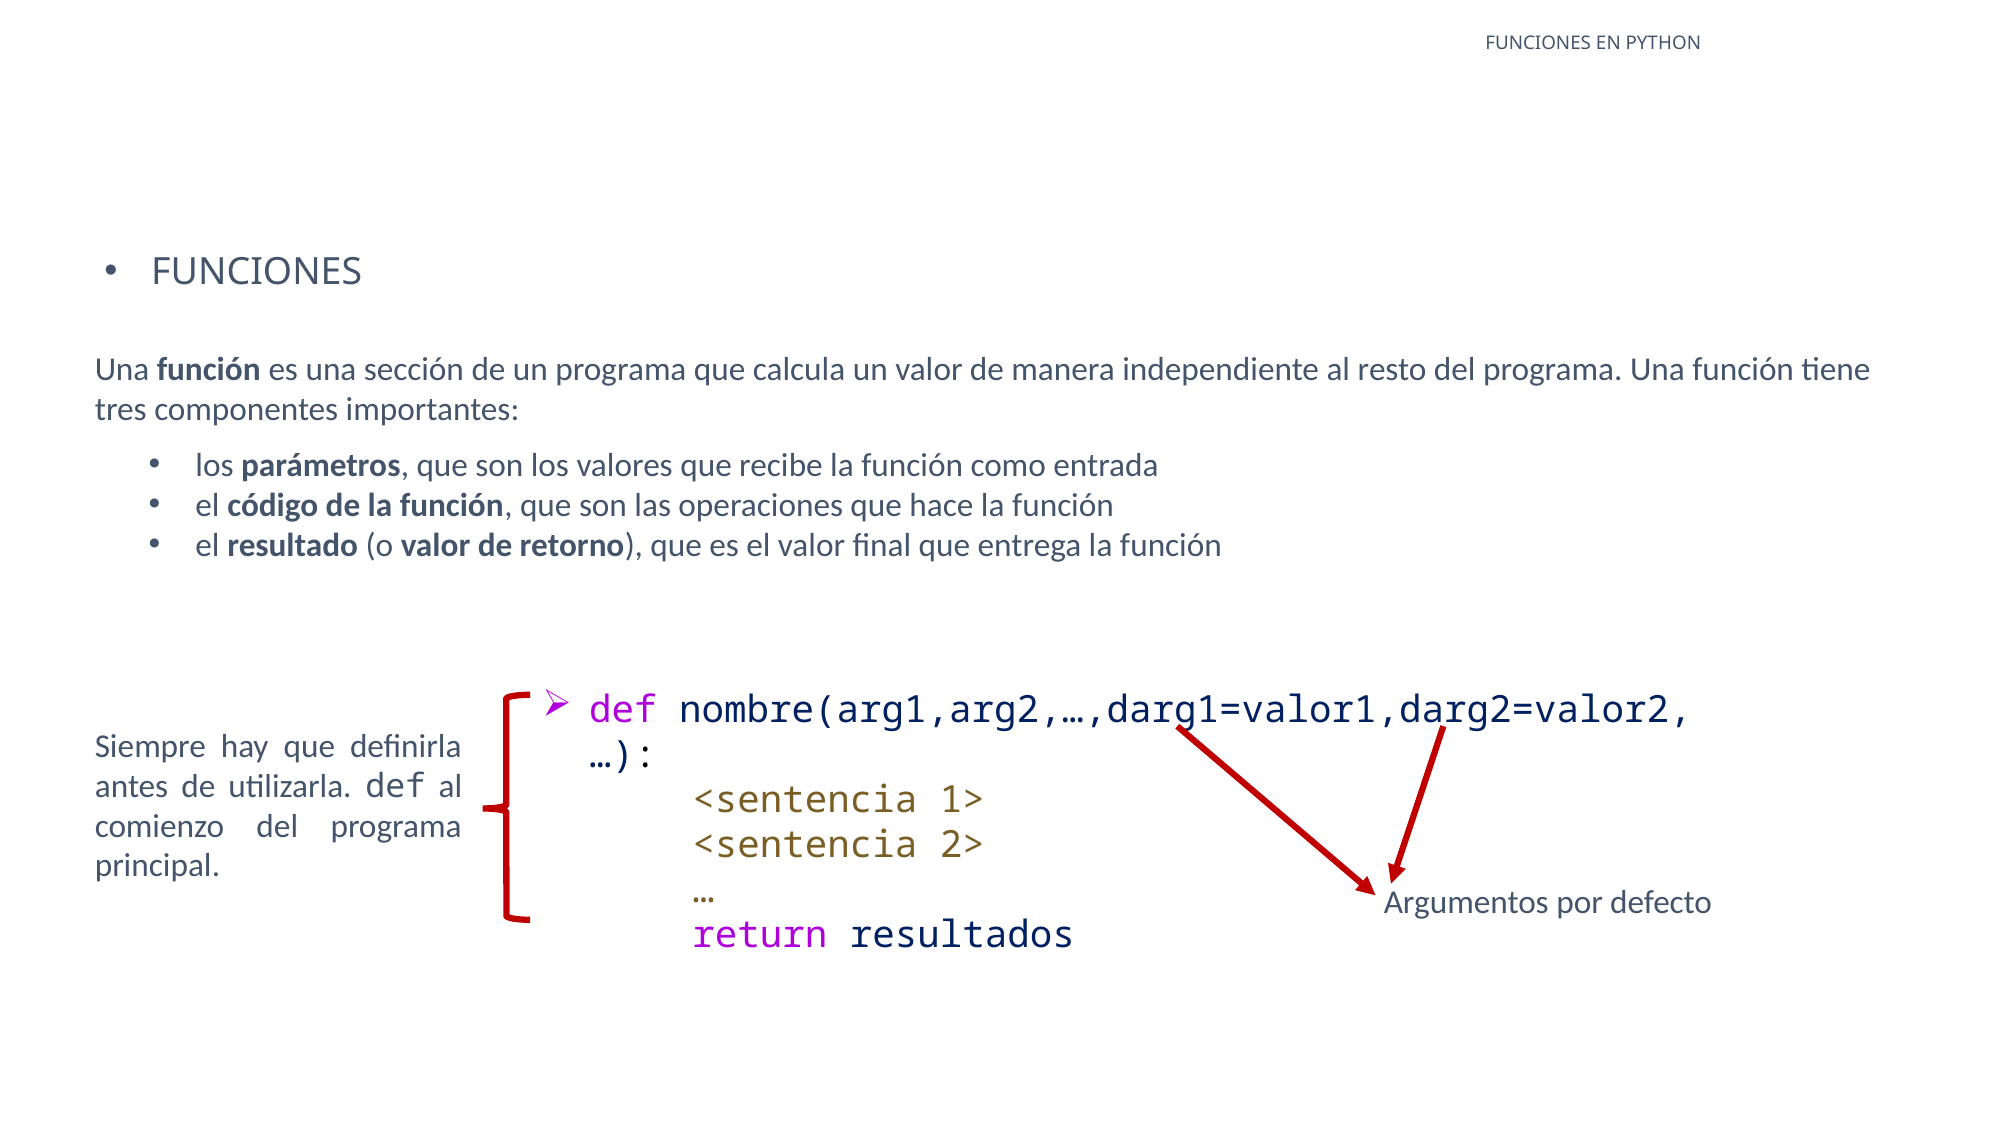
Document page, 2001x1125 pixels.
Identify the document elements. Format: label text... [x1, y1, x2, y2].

subtitle FUNCIONES EN PYTHON [1194, 25, 1992, 69]
text_box [482, 694, 531, 921]
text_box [1391, 726, 1444, 884]
text_box FUNCIONES [89, 239, 378, 300]
text_box Argumentos por defecto [1369, 873, 1766, 928]
text_box def nombre(arg1,arg2,…,darg1=valor1,darg2=valor2,…): <sentencia 1> <sentencia 2> … return resultados [227, 677, 1766, 963]
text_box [1177, 726, 1376, 896]
text_box los parámetros, que son los valores que recibe la función como entrada el código de la función, que son las operaciones que hace la función el resultado (o valor de retorno), que es el valor final que entrega la función [133, 435, 1766, 571]
text_box Una función es una sección de un programa que calcula un valor de manera independiente al resto del programa. Una función tiene tres componentes importantes: [79, 339, 1921, 435]
text_box Siempre hay que definirla antes de utilizarla. def al comienzo del programa principal. [79, 716, 477, 891]
